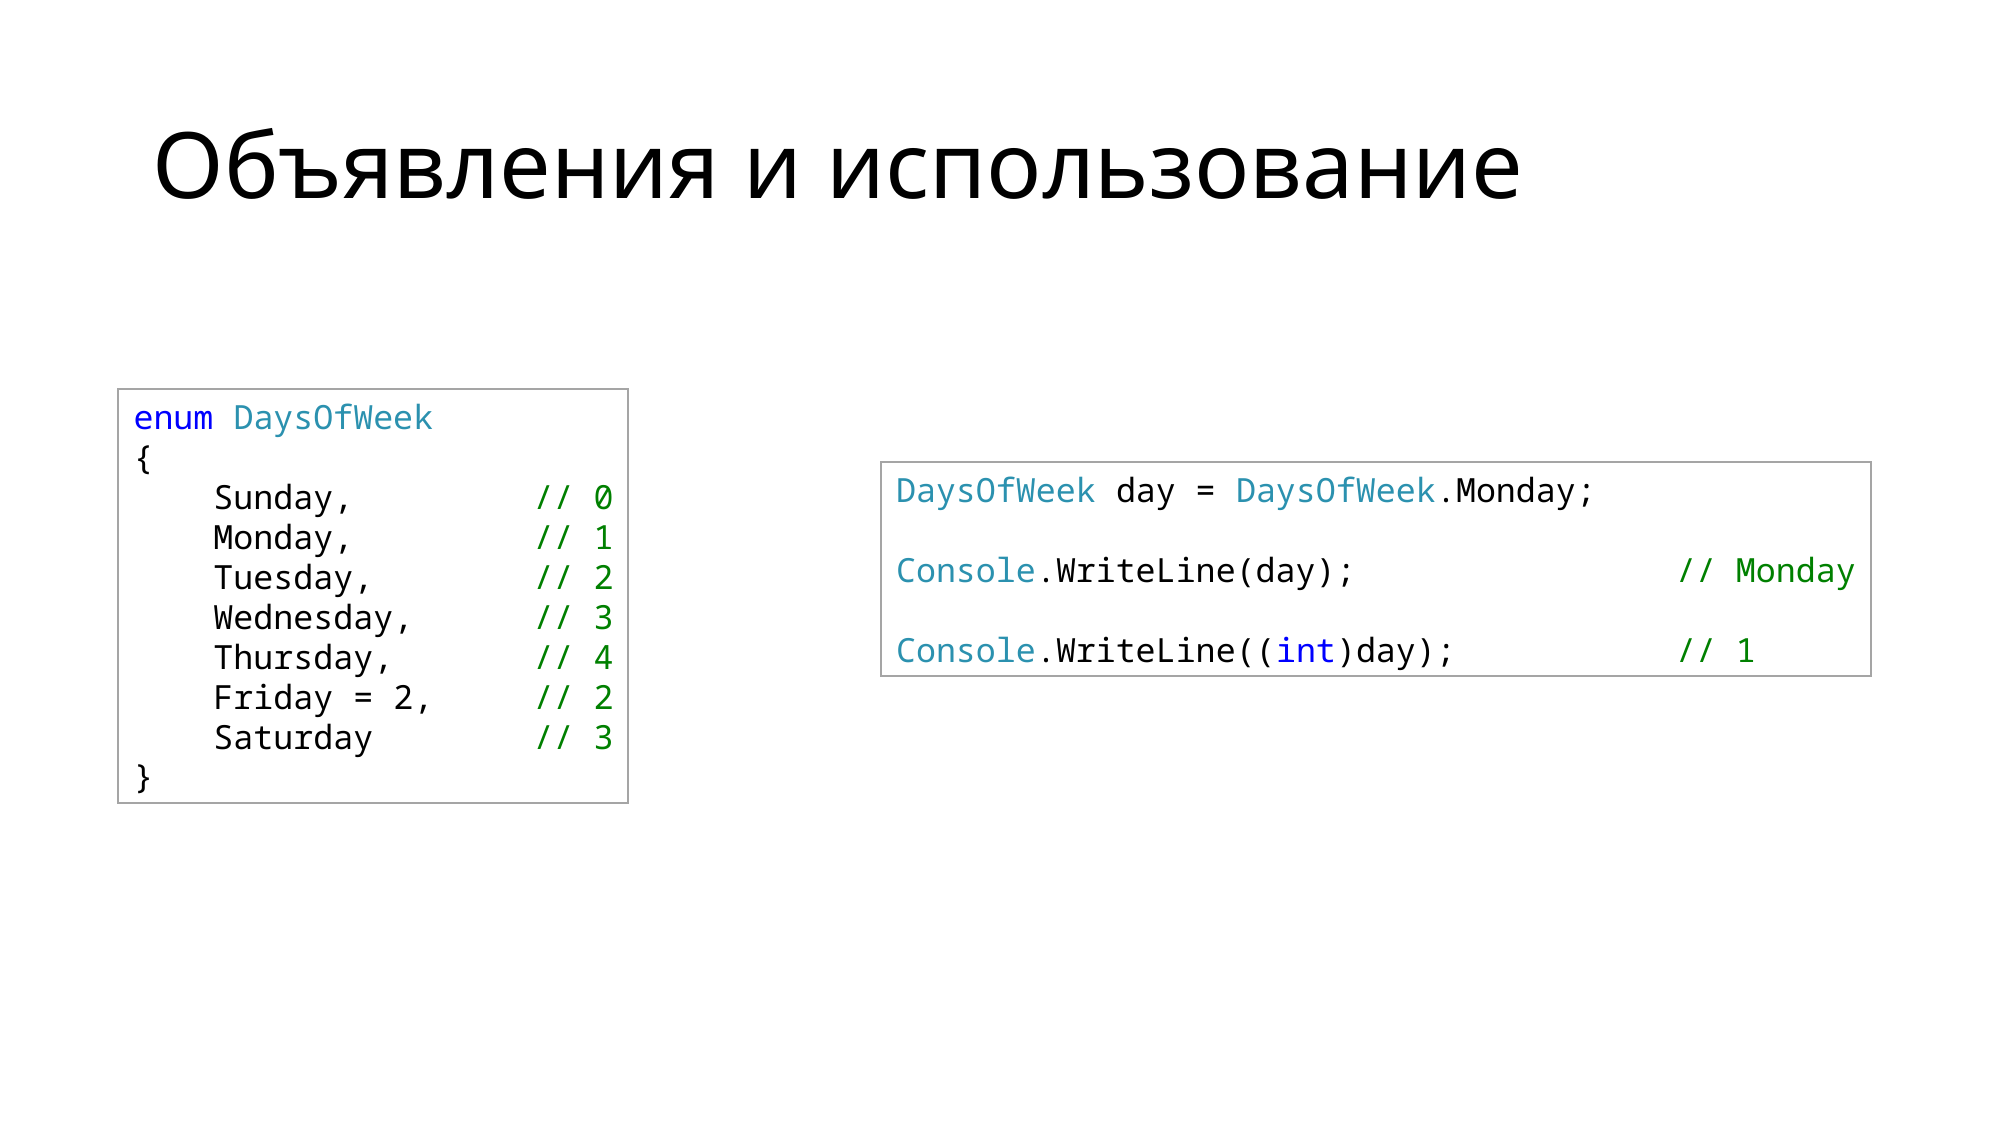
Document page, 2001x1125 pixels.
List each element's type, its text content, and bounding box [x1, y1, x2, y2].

title Объявления и использование [137, 59, 1863, 278]
text_box enum DaysOfWeek { Sunday, // 0 Monday, // 1 Tuesday, // 2 Wednesday, // 3 Thursday, // 4 Friday = 2, // 2 Saturday // 3 } [117, 388, 629, 804]
text_box DaysOfWeek day = DaysOfWeek.Monday; Console.WriteLine(day); // Monday Console.WriteLine((int)day); // 1 [880, 461, 1872, 677]
